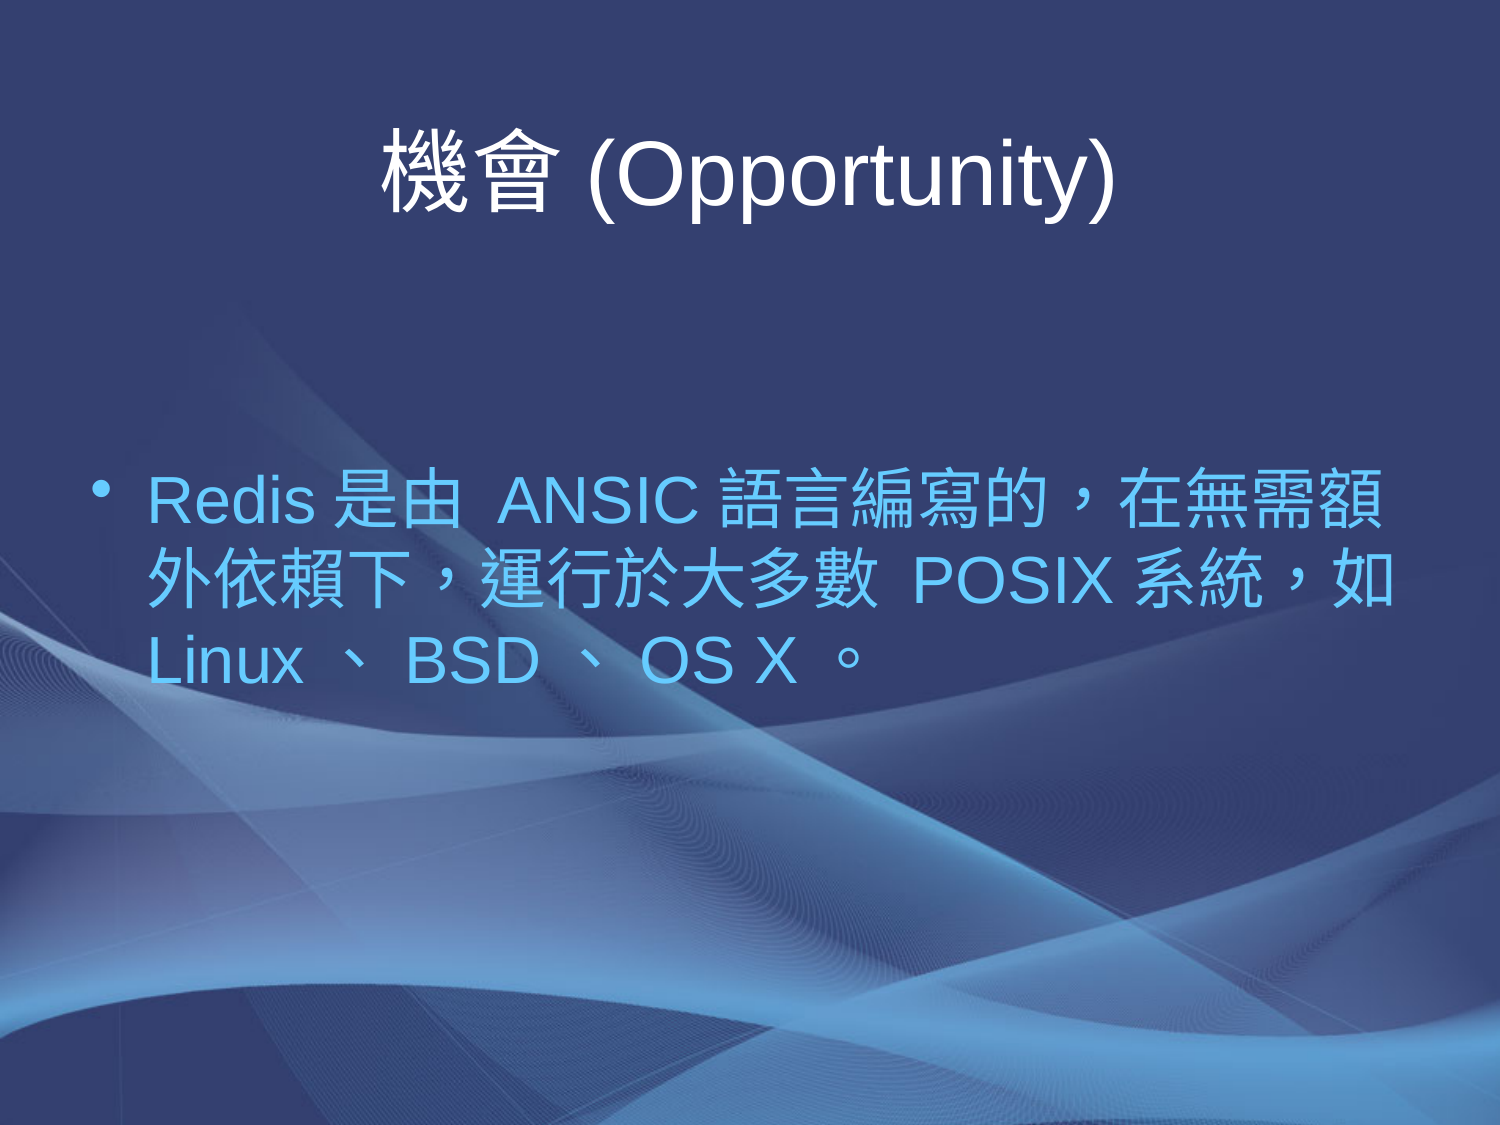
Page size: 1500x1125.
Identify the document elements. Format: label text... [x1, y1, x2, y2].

picture [0, 0, 1500, 1125]
list Redis是由 ANSIC語言編寫的，在無需額外依賴下，運行於大多數 POSIX系統，如 Linux、BSD、OS X。 [75, 262, 1425, 870]
title 機會(Opportunity) [75, 75, 1425, 262]
